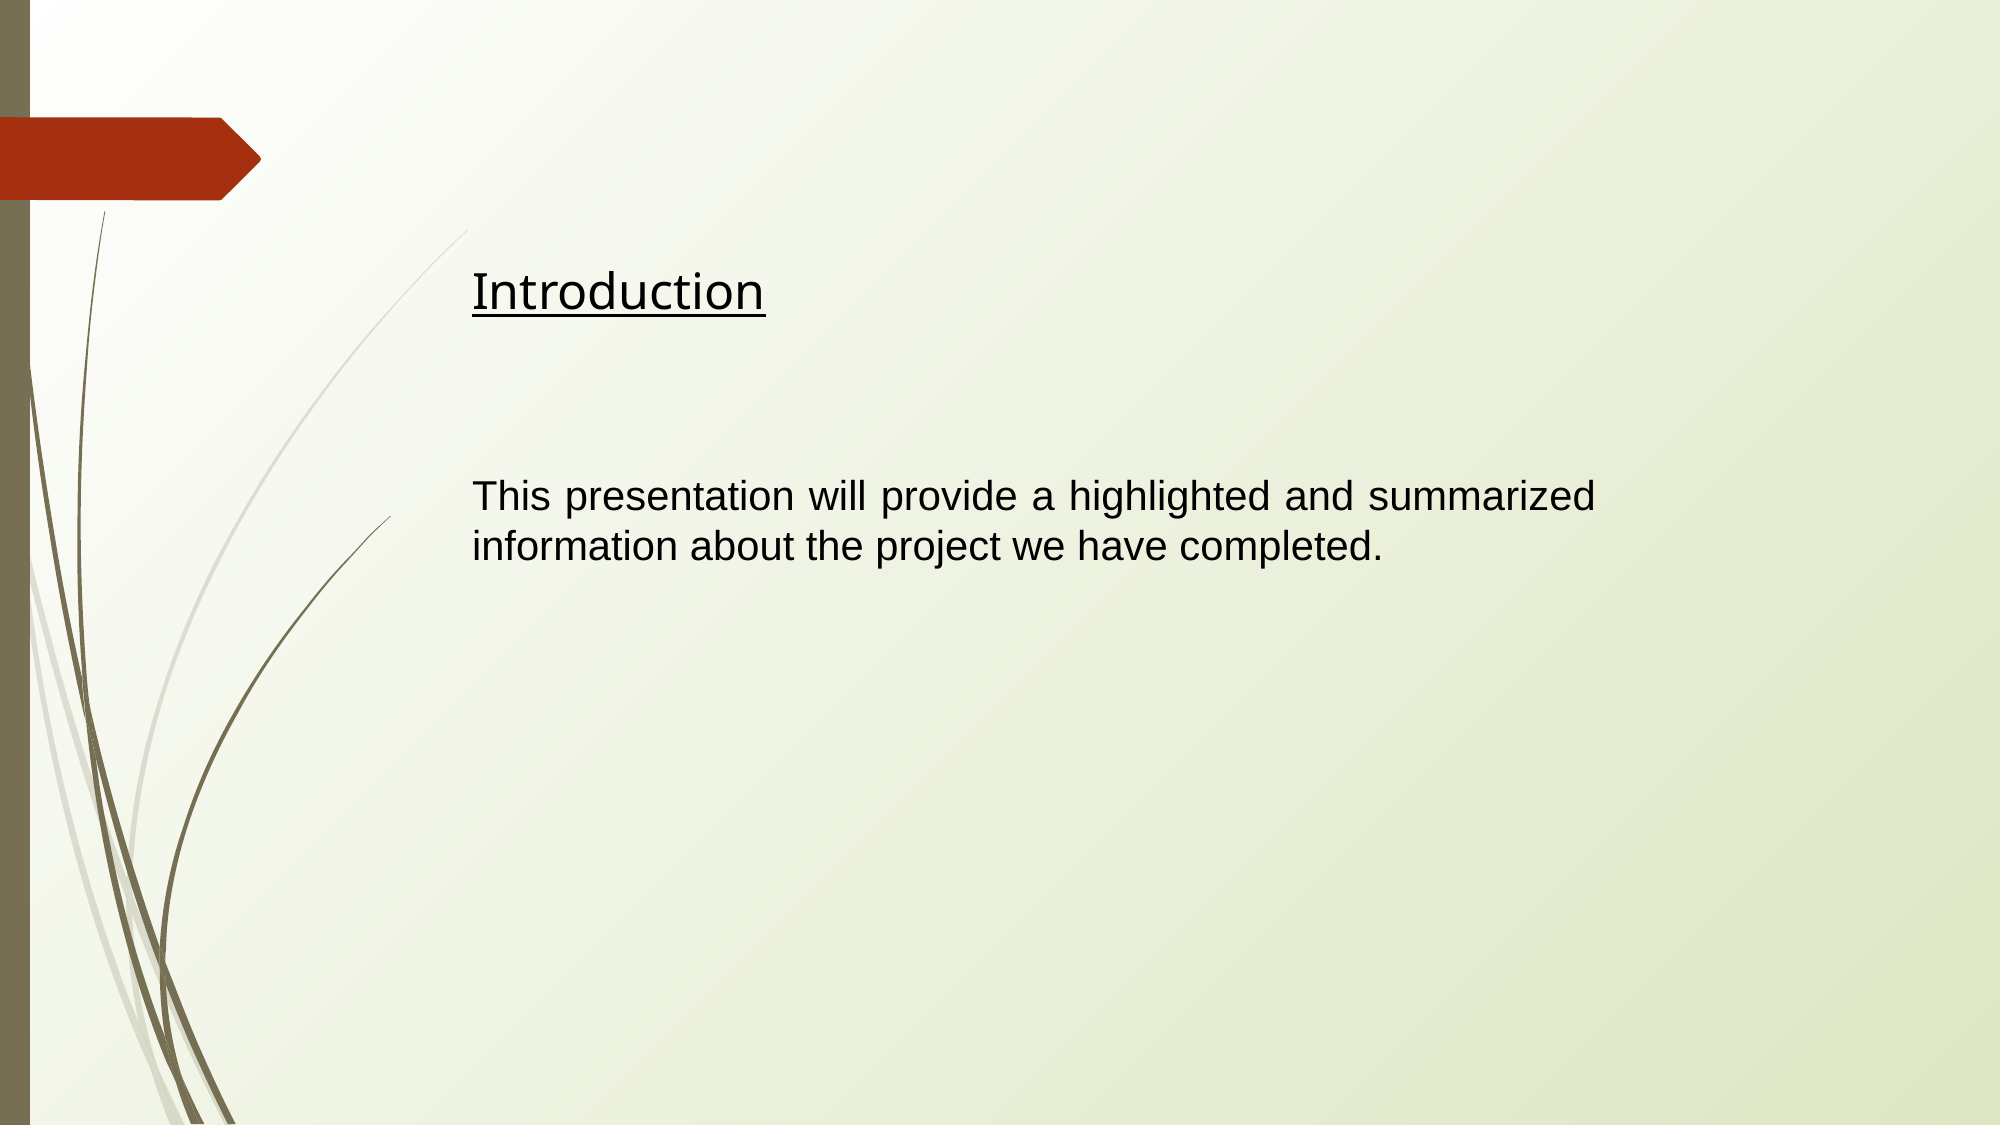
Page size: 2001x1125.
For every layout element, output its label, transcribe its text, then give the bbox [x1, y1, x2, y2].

text_box Introduction [457, 245, 1137, 351]
text_box This presentation will provide a highlighted and summarized information about the project we have completed. [457, 454, 1612, 666]
